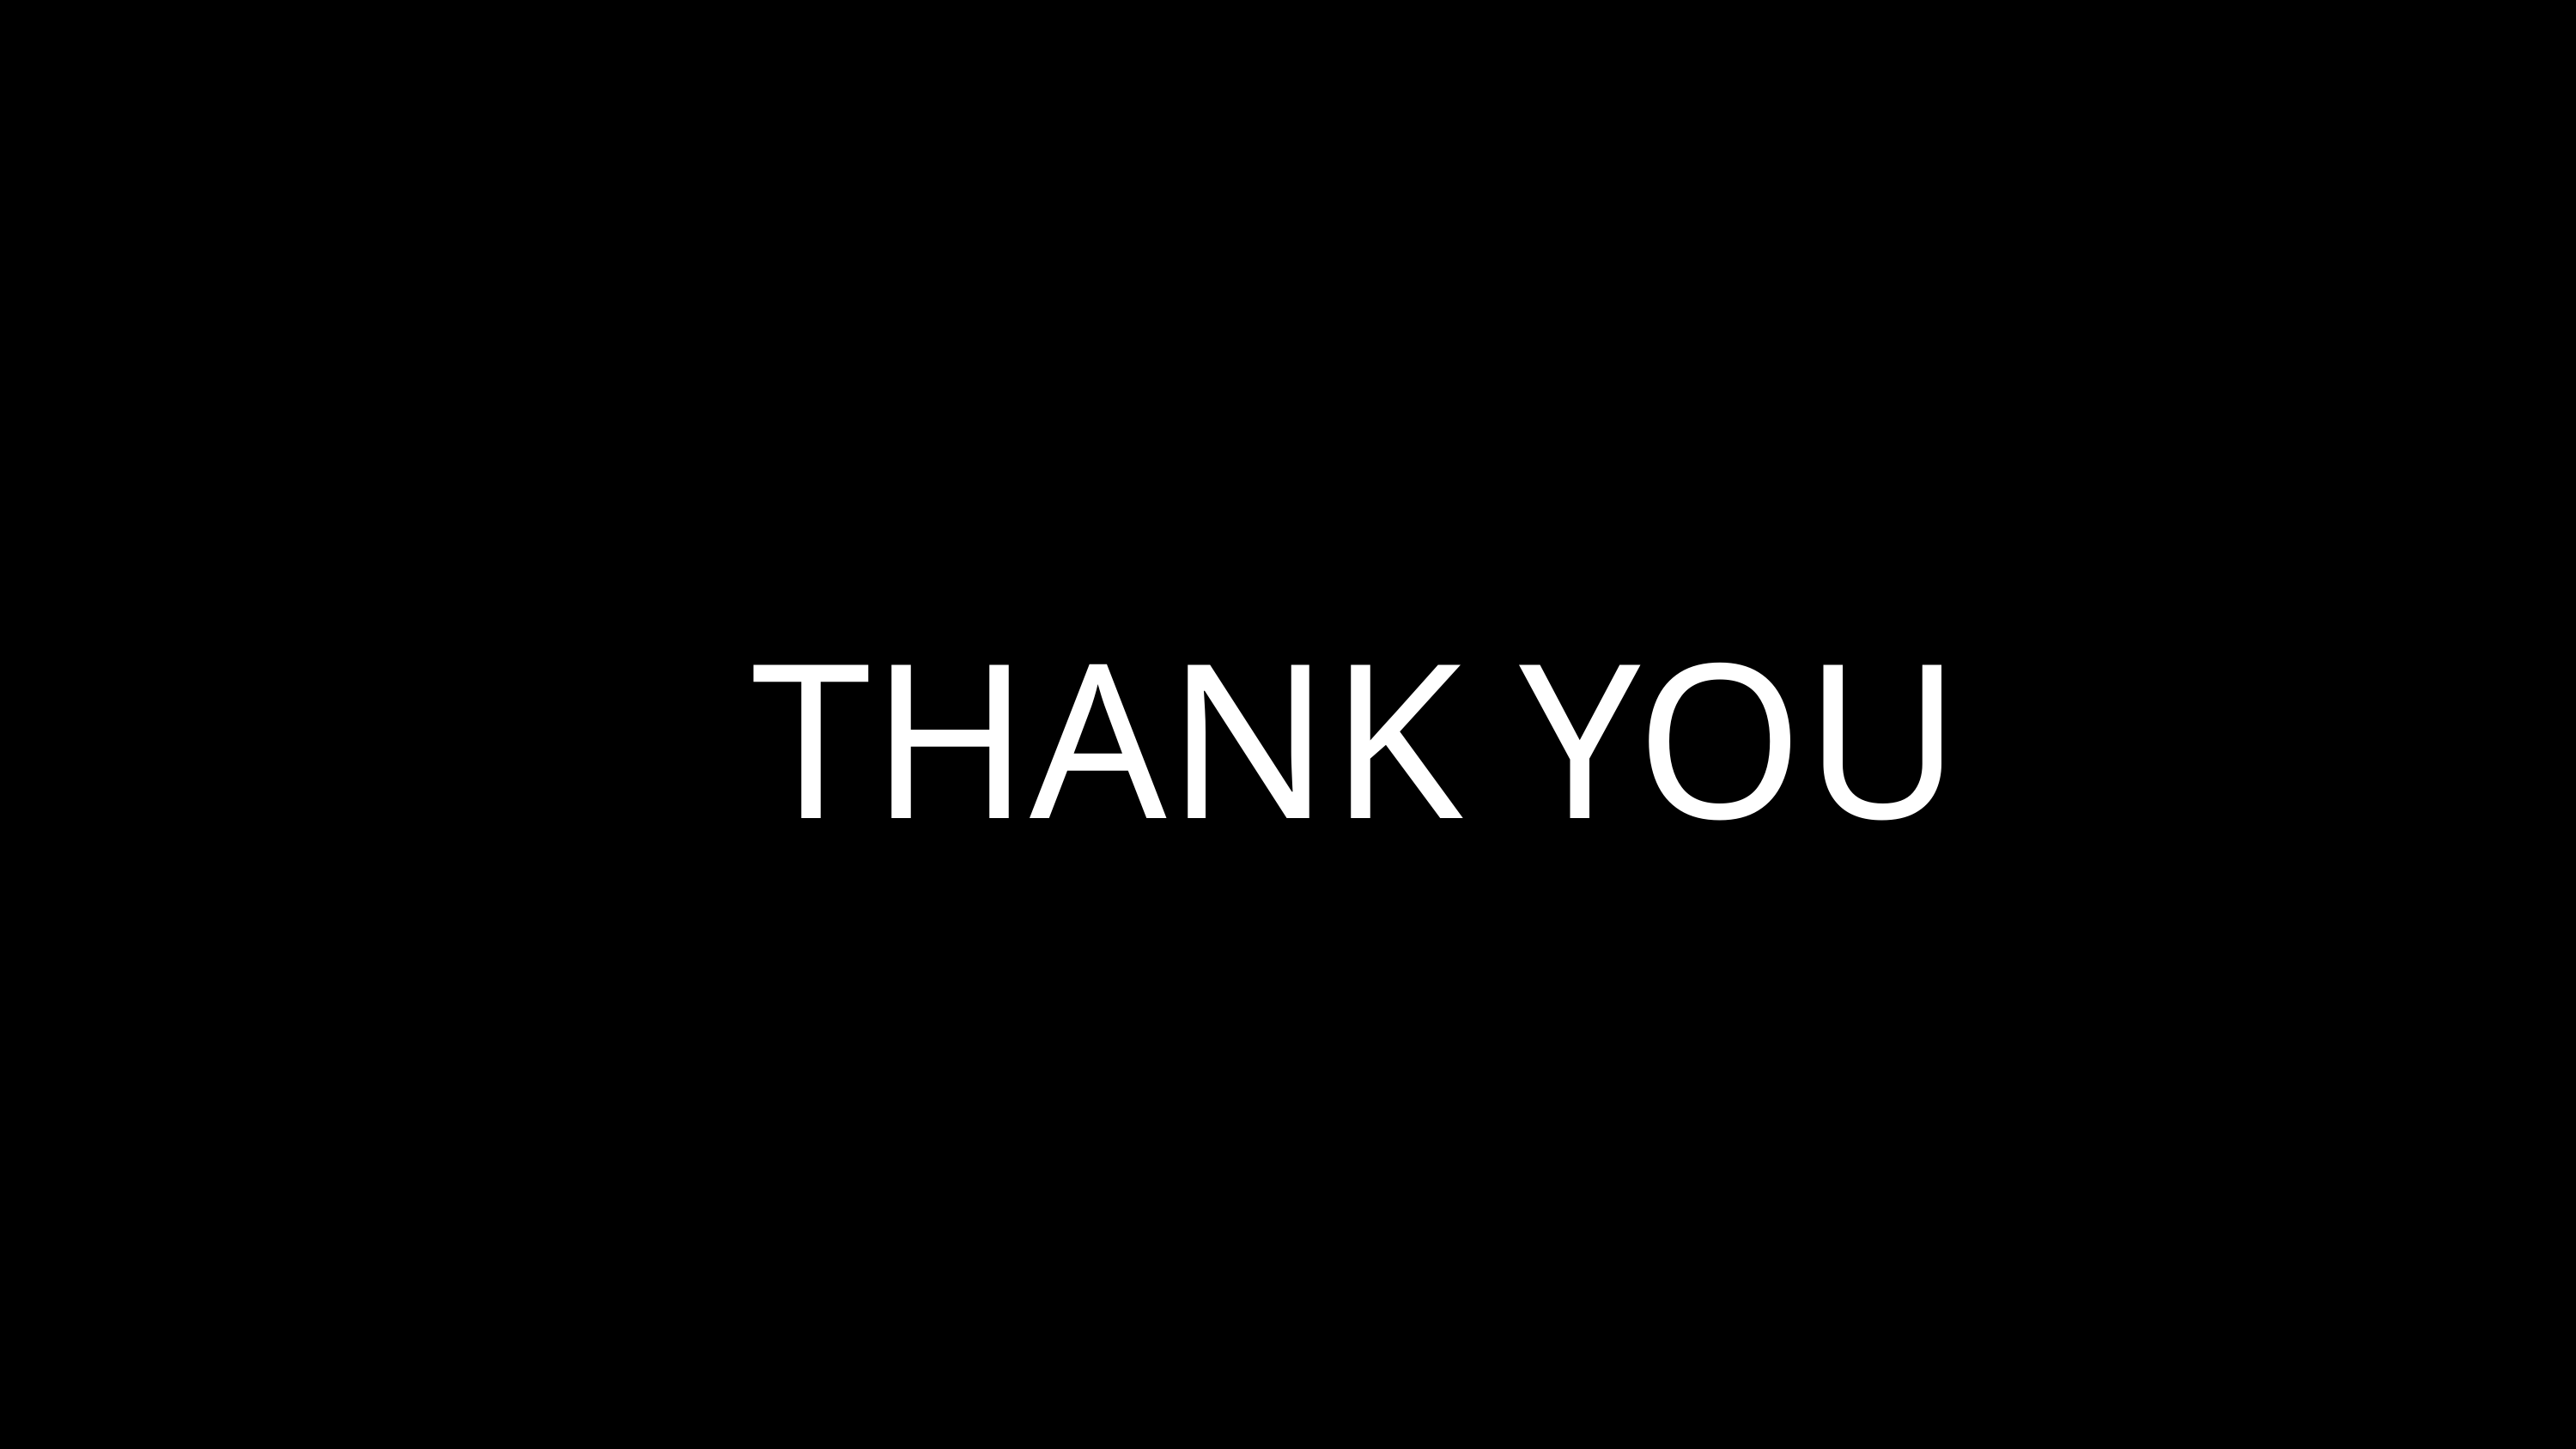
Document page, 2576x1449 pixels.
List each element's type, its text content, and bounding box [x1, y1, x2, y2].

text_box THANK YOU [708, 561, 2005, 862]
